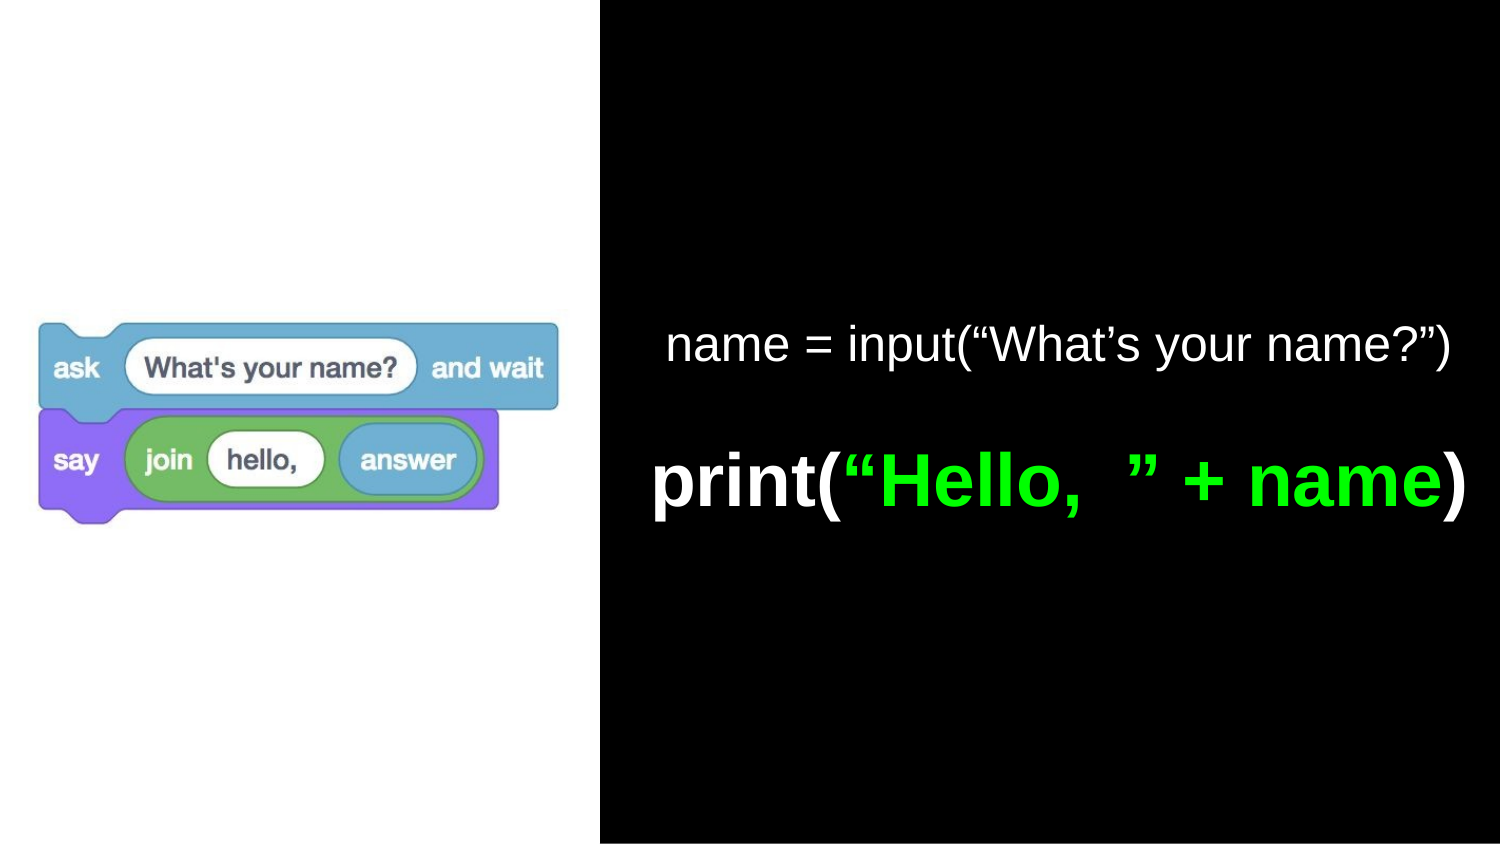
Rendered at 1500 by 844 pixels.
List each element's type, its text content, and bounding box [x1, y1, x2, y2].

text_box name = input(“What’s your name?”) print(“Hello, ” + name) [618, 309, 1500, 522]
text_box [28, 309, 572, 535]
